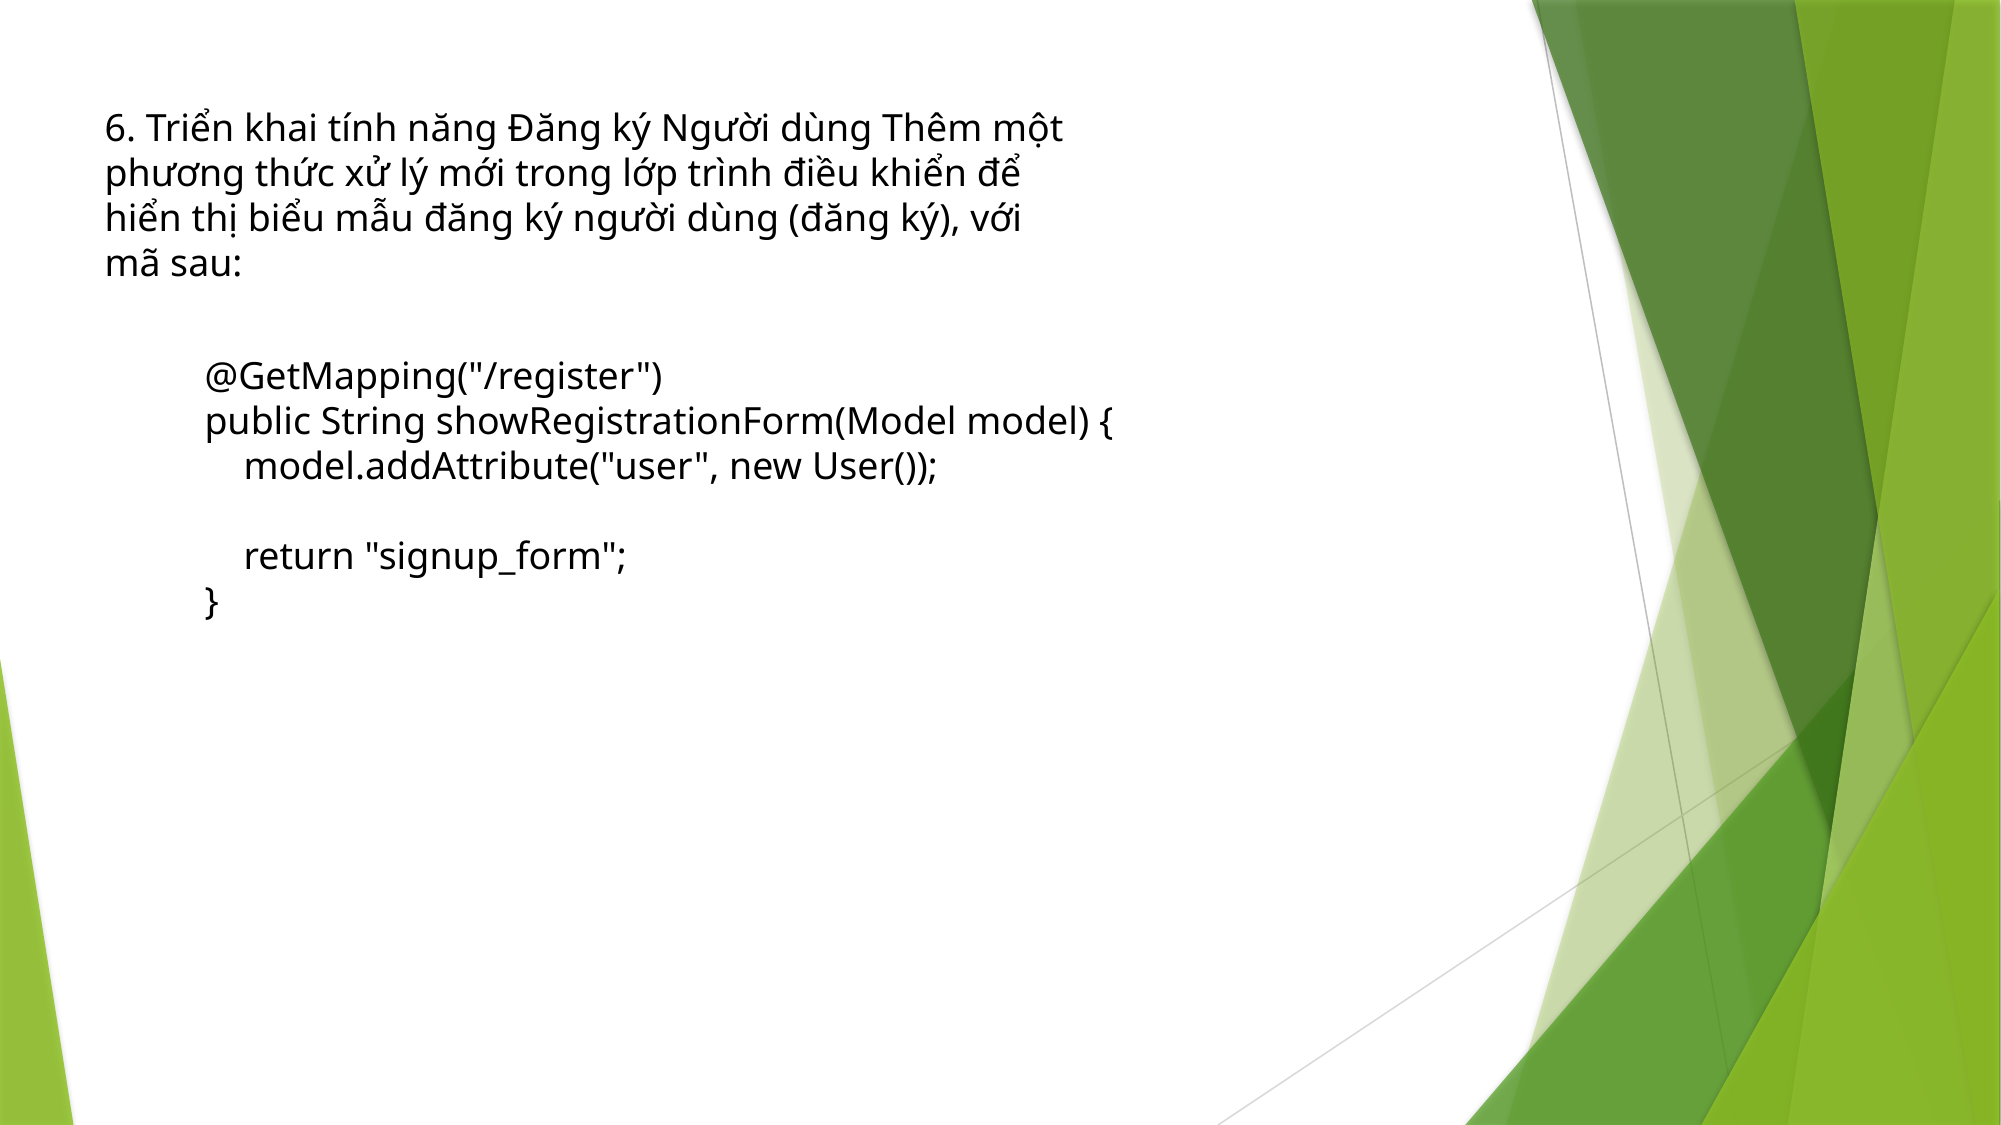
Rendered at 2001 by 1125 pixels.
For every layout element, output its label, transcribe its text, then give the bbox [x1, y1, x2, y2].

text_box 6. Triển khai tính năng Đăng ký Người dùng Thêm một phương thức xử lý mới trong lớp trình điều khiển để hiển thị biểu mẫu đăng ký người dùng (đăng ký), với mã sau: [89, 96, 1092, 292]
text_box @GetMapping("/register") public String showRegistrationForm(Model model) { model.addAttribute("user", new User()); return "signup_form"; } [189, 344, 1192, 630]
